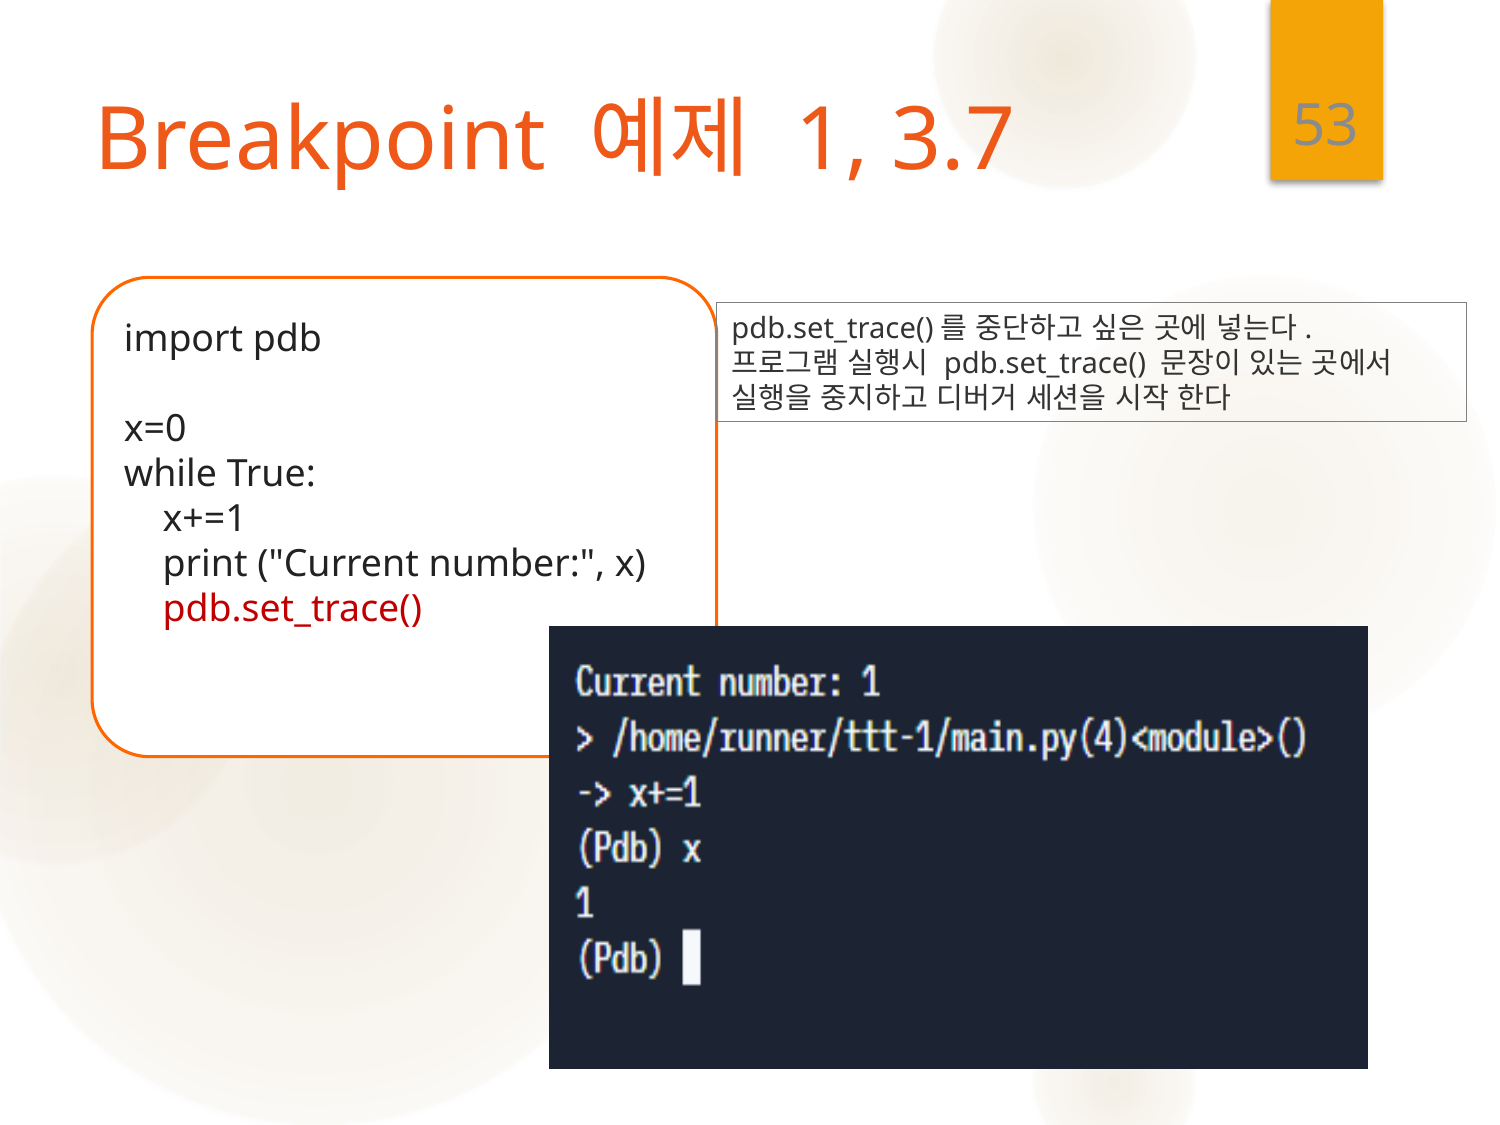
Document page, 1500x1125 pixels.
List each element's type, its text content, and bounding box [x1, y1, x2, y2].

text_box import pdb x=0 while True: x+=1 print ("Current number:", x) pdb.set_trace() [92, 277, 717, 757]
title Breakpoint 예제 1, 3.7 [79, 74, 1237, 304]
picture [548, 625, 1368, 1070]
text_box pdb.set_trace()를 중단하고 싶은 곳에 넣는다. 프로그램 실행시 pdb.set_trace() 문장이 있는 곳에서 실행을 중지하고 디버거 세션을 시작 한다 [716, 302, 1467, 422]
slide_number 53 [1273, 48, 1378, 175]
